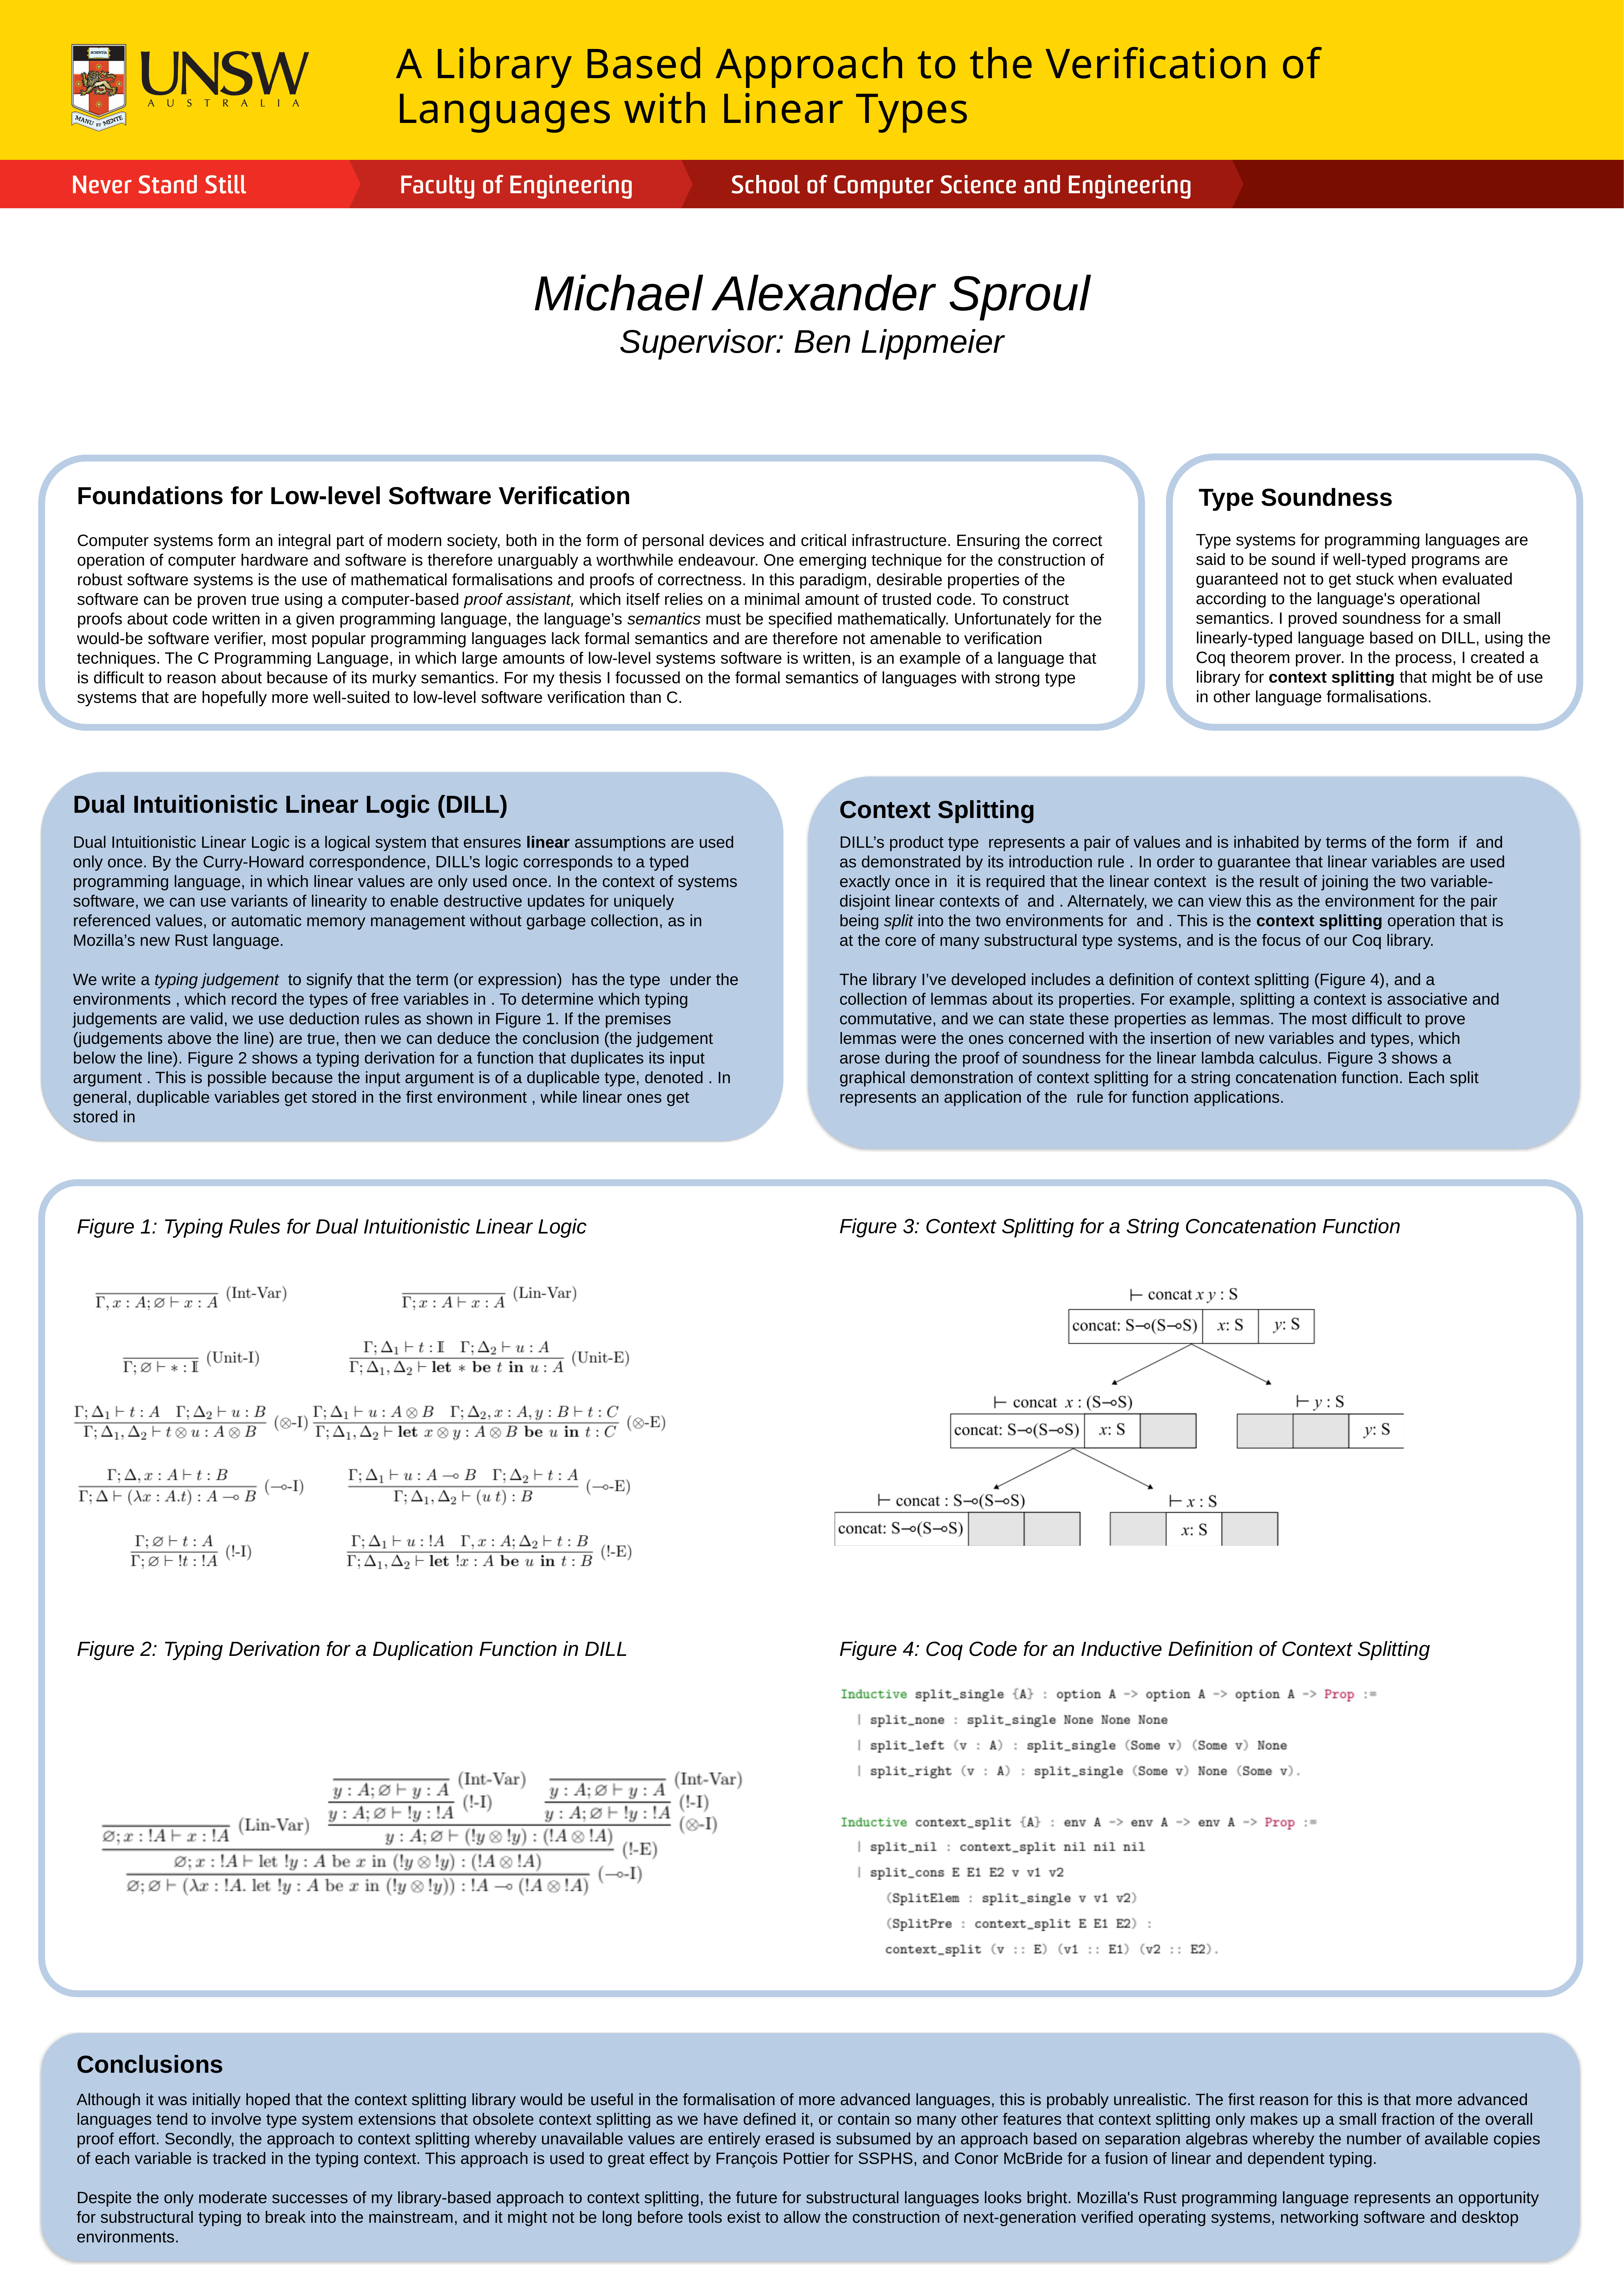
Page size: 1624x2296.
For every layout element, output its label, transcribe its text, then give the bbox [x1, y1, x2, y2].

text_box Foundations for Low-level Software Verification [72, 477, 698, 512]
text_box Figure 3: Context Splitting for a String Concatenation Function [834, 1210, 1479, 1240]
text_box Type Soundness [1194, 479, 1550, 514]
picture [834, 1288, 1404, 1546]
picture [72, 1265, 671, 1595]
text_box [808, 776, 1580, 1149]
text_box [1169, 456, 1580, 728]
picture [0, 0, 1624, 208]
text_box Context Splitting [834, 791, 1512, 826]
text_box [41, 458, 1142, 728]
text_box A Library Based Approach to the Verification of Languages with Linear Types [391, 39, 1580, 134]
text_box Figure 1: Typing Rules for Dual Intuitionistic Linear Logic [72, 1211, 716, 1240]
text_box [41, 1182, 1580, 1994]
text_box Conclusions [72, 2046, 749, 2081]
text_box [41, 2033, 1580, 2262]
text_box Dual Intuitionistic Linear Logic (DILL) [68, 786, 745, 821]
text_box Computer systems form an integral part of modern society, both in the form of personal devices and critical infrastructure. Ensuring the correct operation of computer hardware and software is therefore unarguably a worthwhile endeavour. One emerging technique for the construction of robust software systems is the use of mathematical formalisations and proofs of correctness. In this paradigm, desirable properties of the software can be proven true using a computer-based proof assistant, which itself relies on a minimal amount of trusted code. To construct proofs about code written in a given programming language, the language’s semantics must be specified mathematically. Unfortunately for the would-be software verifier, most popular programming languages lack formal semantics and are therefore not amenable to verification techniques. The C Programming Language, in which large amounts of low-level systems software is written, is an example of a language that is difficult to reason about because of its murky semantics. For my thesis I focussed on the formal semantics of languages with strong type systems that are hopefully more well-suited to low-level software verification than C. [72, 527, 1110, 709]
text_box Although it was initially hoped that the context splitting library would be useful in the formalisation of more advanced languages, this is probably unrealistic. The first reason for this is that more advanced languages tend to involve type system extensions that obsolete context splitting as we have defined it, or contain so many other features that context splitting only makes up a small fraction of the overall proof effort. Secondly, the approach to context splitting whereby unavailable values are entirely erased is subsumed by an approach based on separation algebras whereby the number of available copies of each variable is tracked in the typing context. This approach is used to great effect by François Pottier for SSPHS, and Conor McBride for a fusion of linear and dependent typing. Despite the only moderate successes of my library-based approach to context splitting, the future for substructural languages looks bright. Mozilla's Rust programming language represents an opportunity for substructural typing to break into the mainstream, and it might not be long before tools exist to allow the construction of next-generation verified operating systems, networking software and desktop environments. [72, 2086, 1550, 2248]
text_box [41, 772, 784, 1141]
picture [834, 1671, 1388, 1971]
text_box Michael Alexander Sproul Supervisor: Ben Lippmeier [11, 259, 1612, 362]
text_box Figure 4: Coq Code for an Inductive Definition of Context Splitting [834, 1633, 1479, 1663]
picture [75, 1731, 779, 1938]
text_box Type systems for programming languages are said to be sound if well-typed programs are guaranteed not to get stuck when evaluated according to the language's operational semantics. I proved soundness for a small linearly-typed language based on DILL, using the Coq theorem prover. In the process, I created a library for context splitting that might be of use in other language formalisations. [1191, 527, 1558, 708]
text_box Figure 2: Typing Derivation for a Duplication Function in DILL [72, 1633, 716, 1663]
